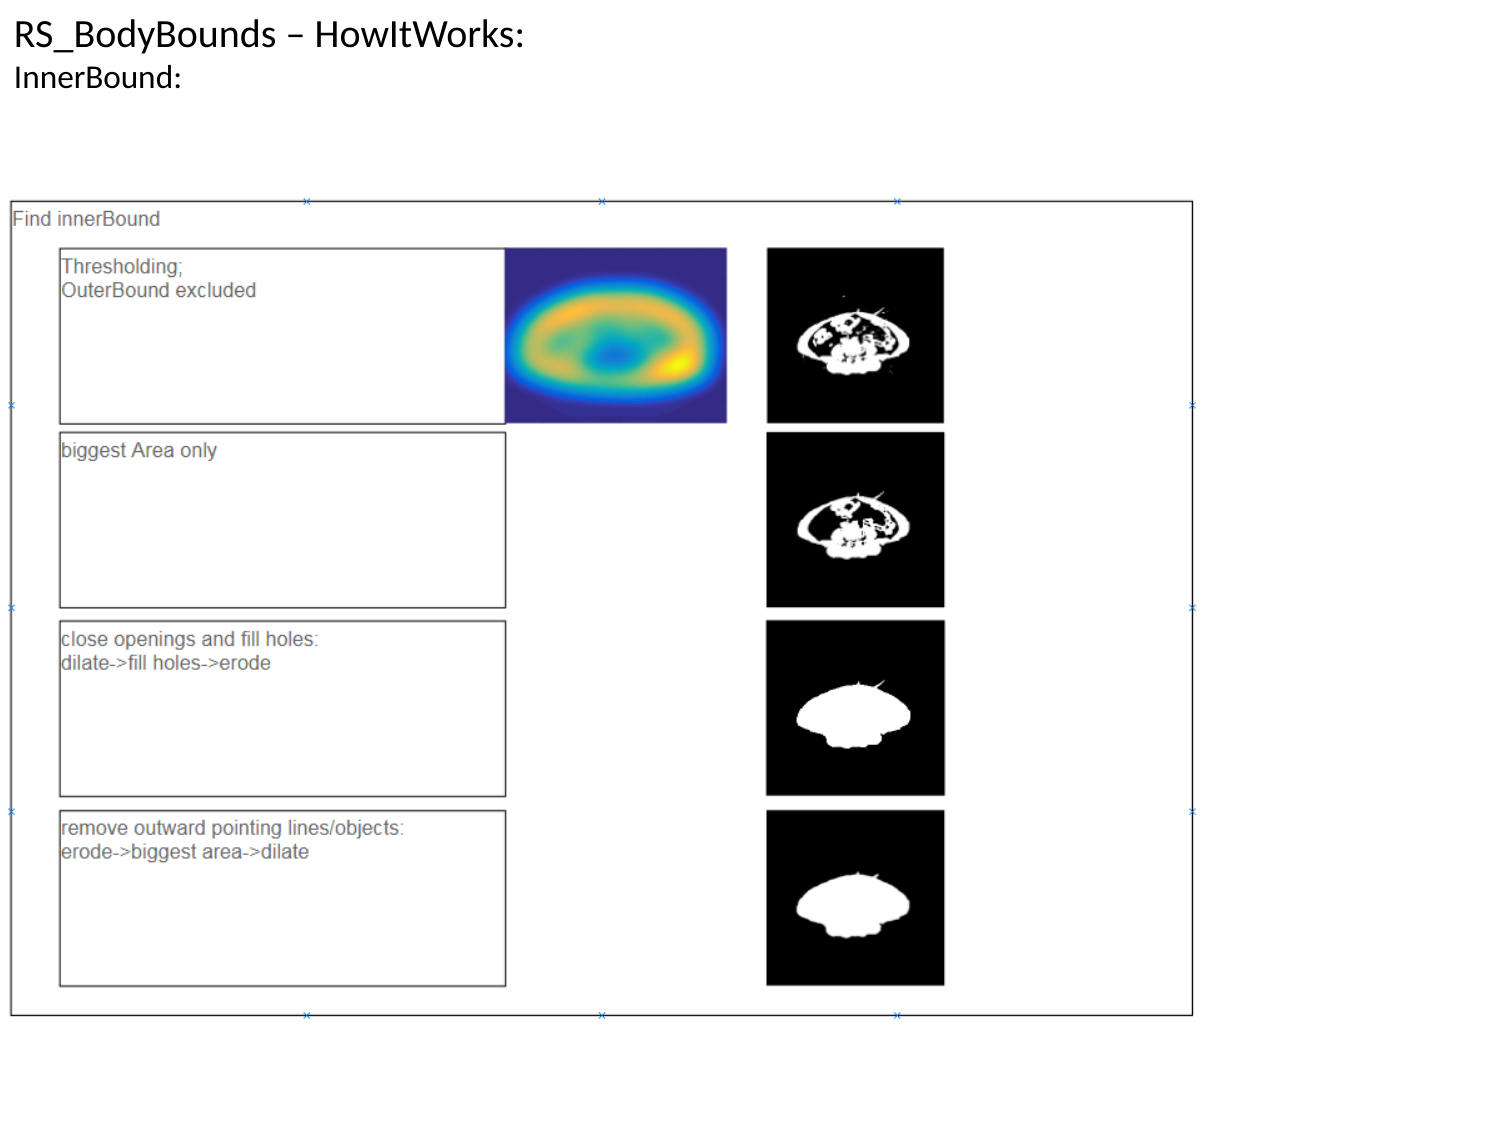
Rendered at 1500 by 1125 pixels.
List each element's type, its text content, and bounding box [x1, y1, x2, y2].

picture [5, 196, 1197, 1021]
title RS_BodyBounds – HowItWorks: InnerBound: [0, 0, 1383, 104]
